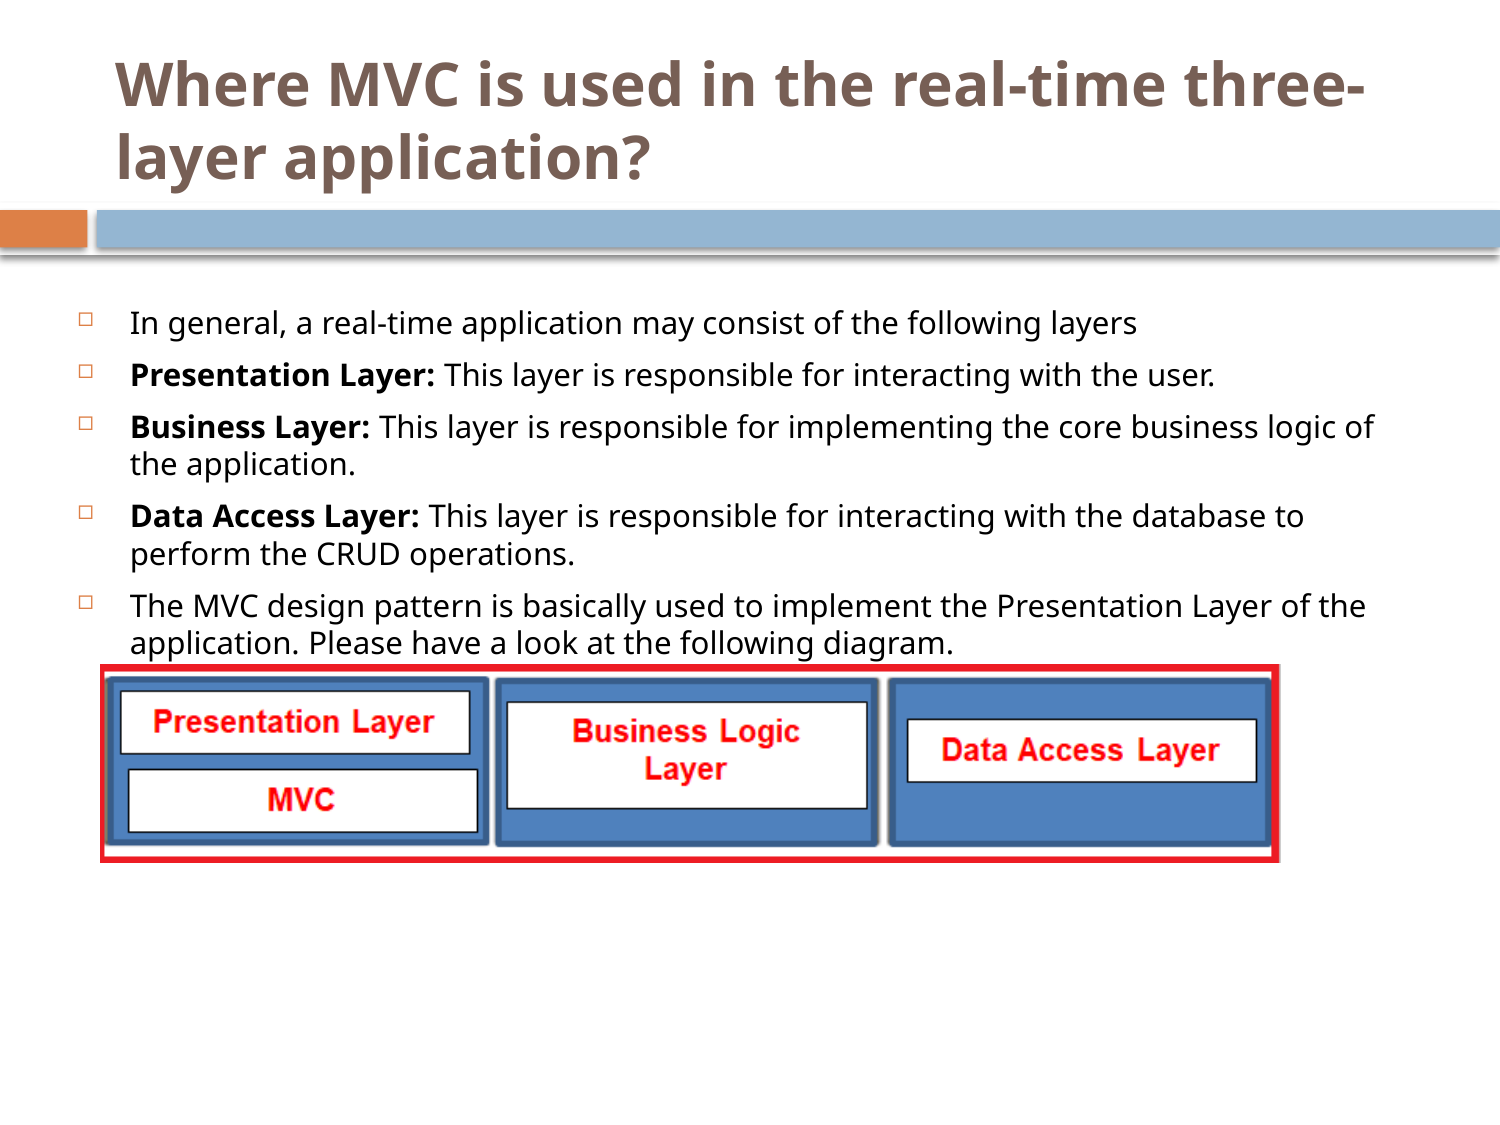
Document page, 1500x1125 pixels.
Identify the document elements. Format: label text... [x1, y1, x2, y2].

picture [100, 664, 1281, 864]
list In general, a real-time application may consist of the following layers Presentation Layer: This layer is responsible for interacting with the user. Business Layer: This layer is responsible for implementing the core business logic of the application. Data Access Layer: This layer is responsible for interacting with the database to perform the CRUD operations. The MVC design pattern is basically used to implement the Presentation Layer of the application. Please have a look at the following diagram. [62, 295, 1400, 1034]
title Where MVC is used in the real-time three-layer application? [100, 37, 1438, 200]
